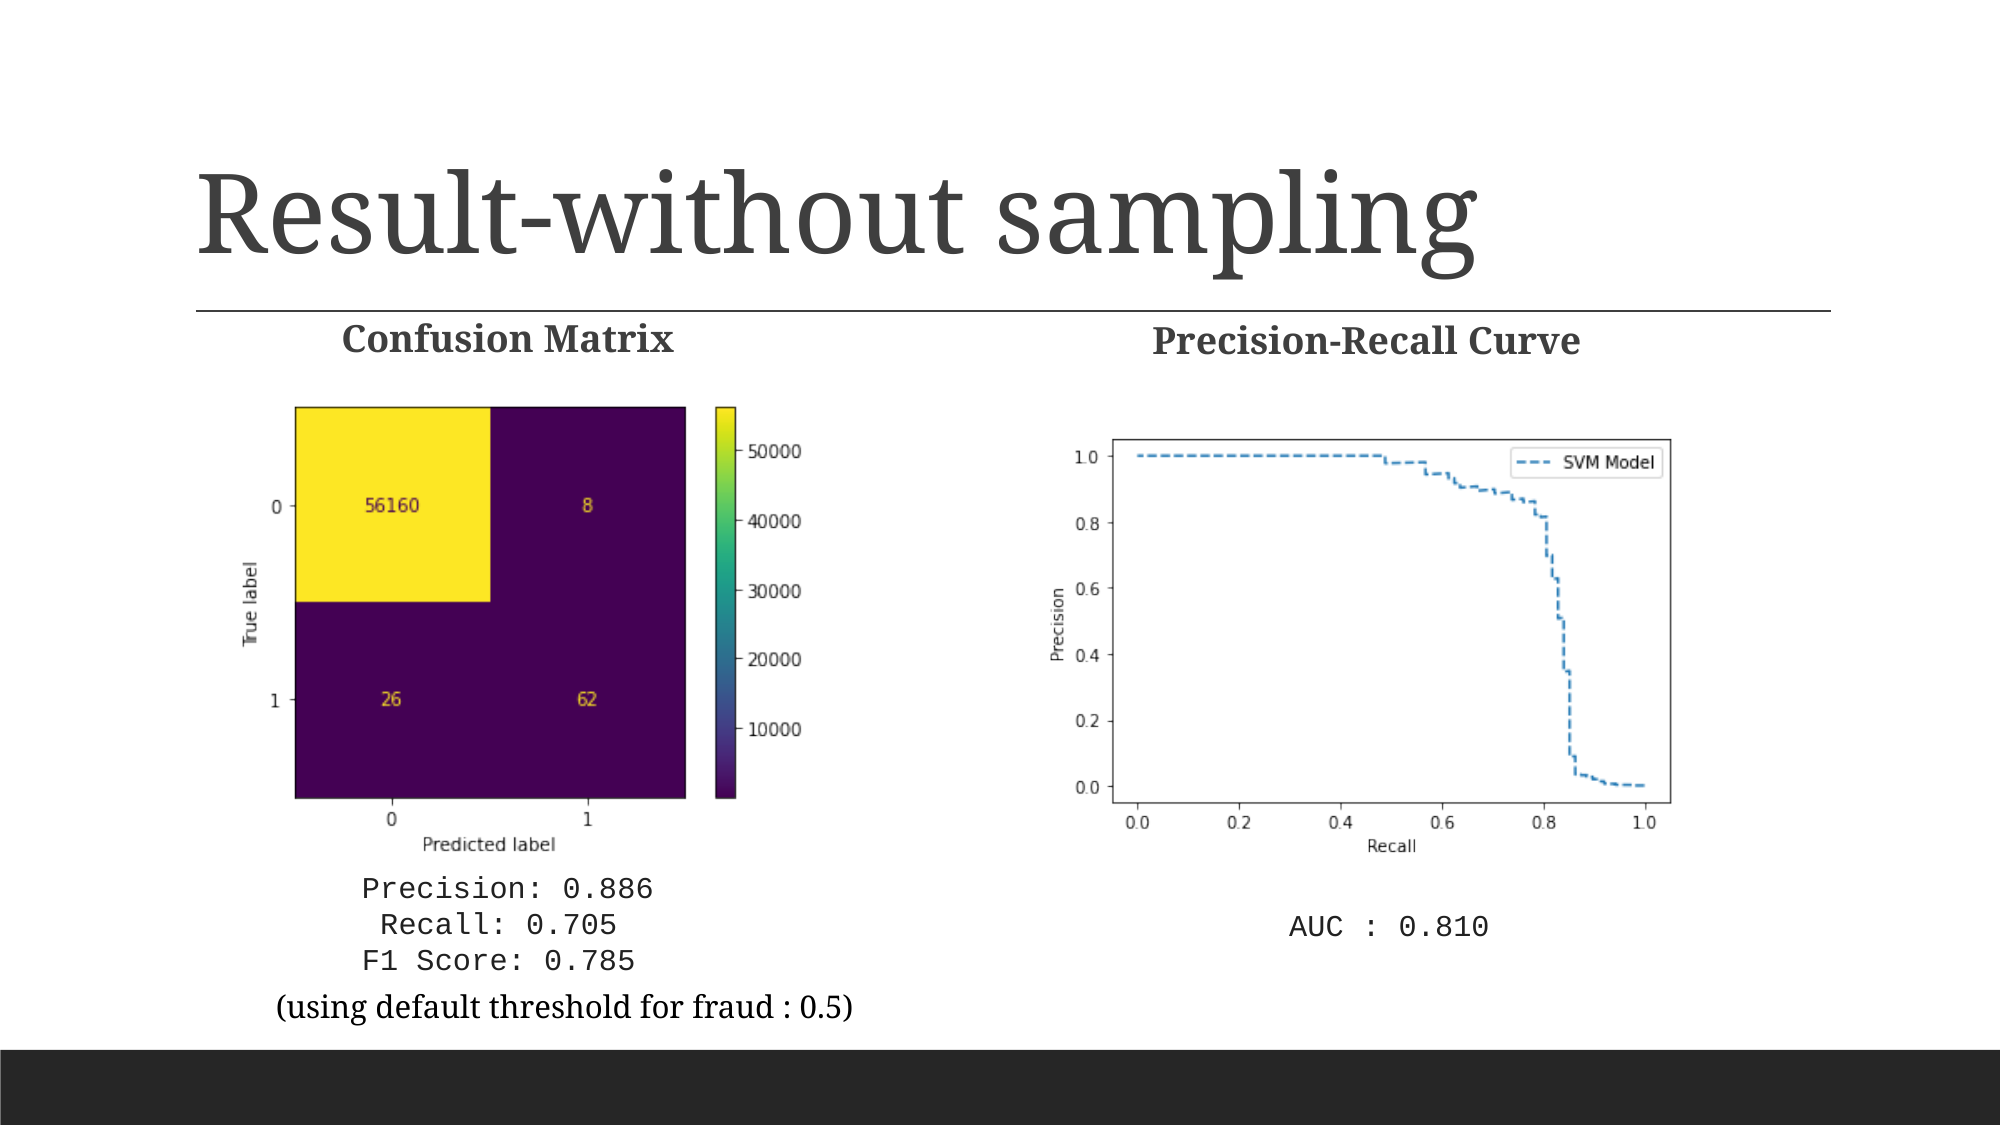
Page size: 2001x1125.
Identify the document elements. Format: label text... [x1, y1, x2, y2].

title Result-without sampling [180, 47, 1830, 285]
picture [1039, 429, 1682, 866]
text_box Precision: 0.886 Recall: 0.705 F1 Score: 0.785 [328, 874, 688, 971]
list Confusion Matrix [142, 225, 874, 416]
text_box (using default threshold for fraud : 0.5) [260, 971, 929, 1040]
picture [232, 395, 816, 866]
list Precision-Recall Curve [986, 219, 1748, 411]
text_box AUC : 0.810 [1271, 891, 1508, 964]
